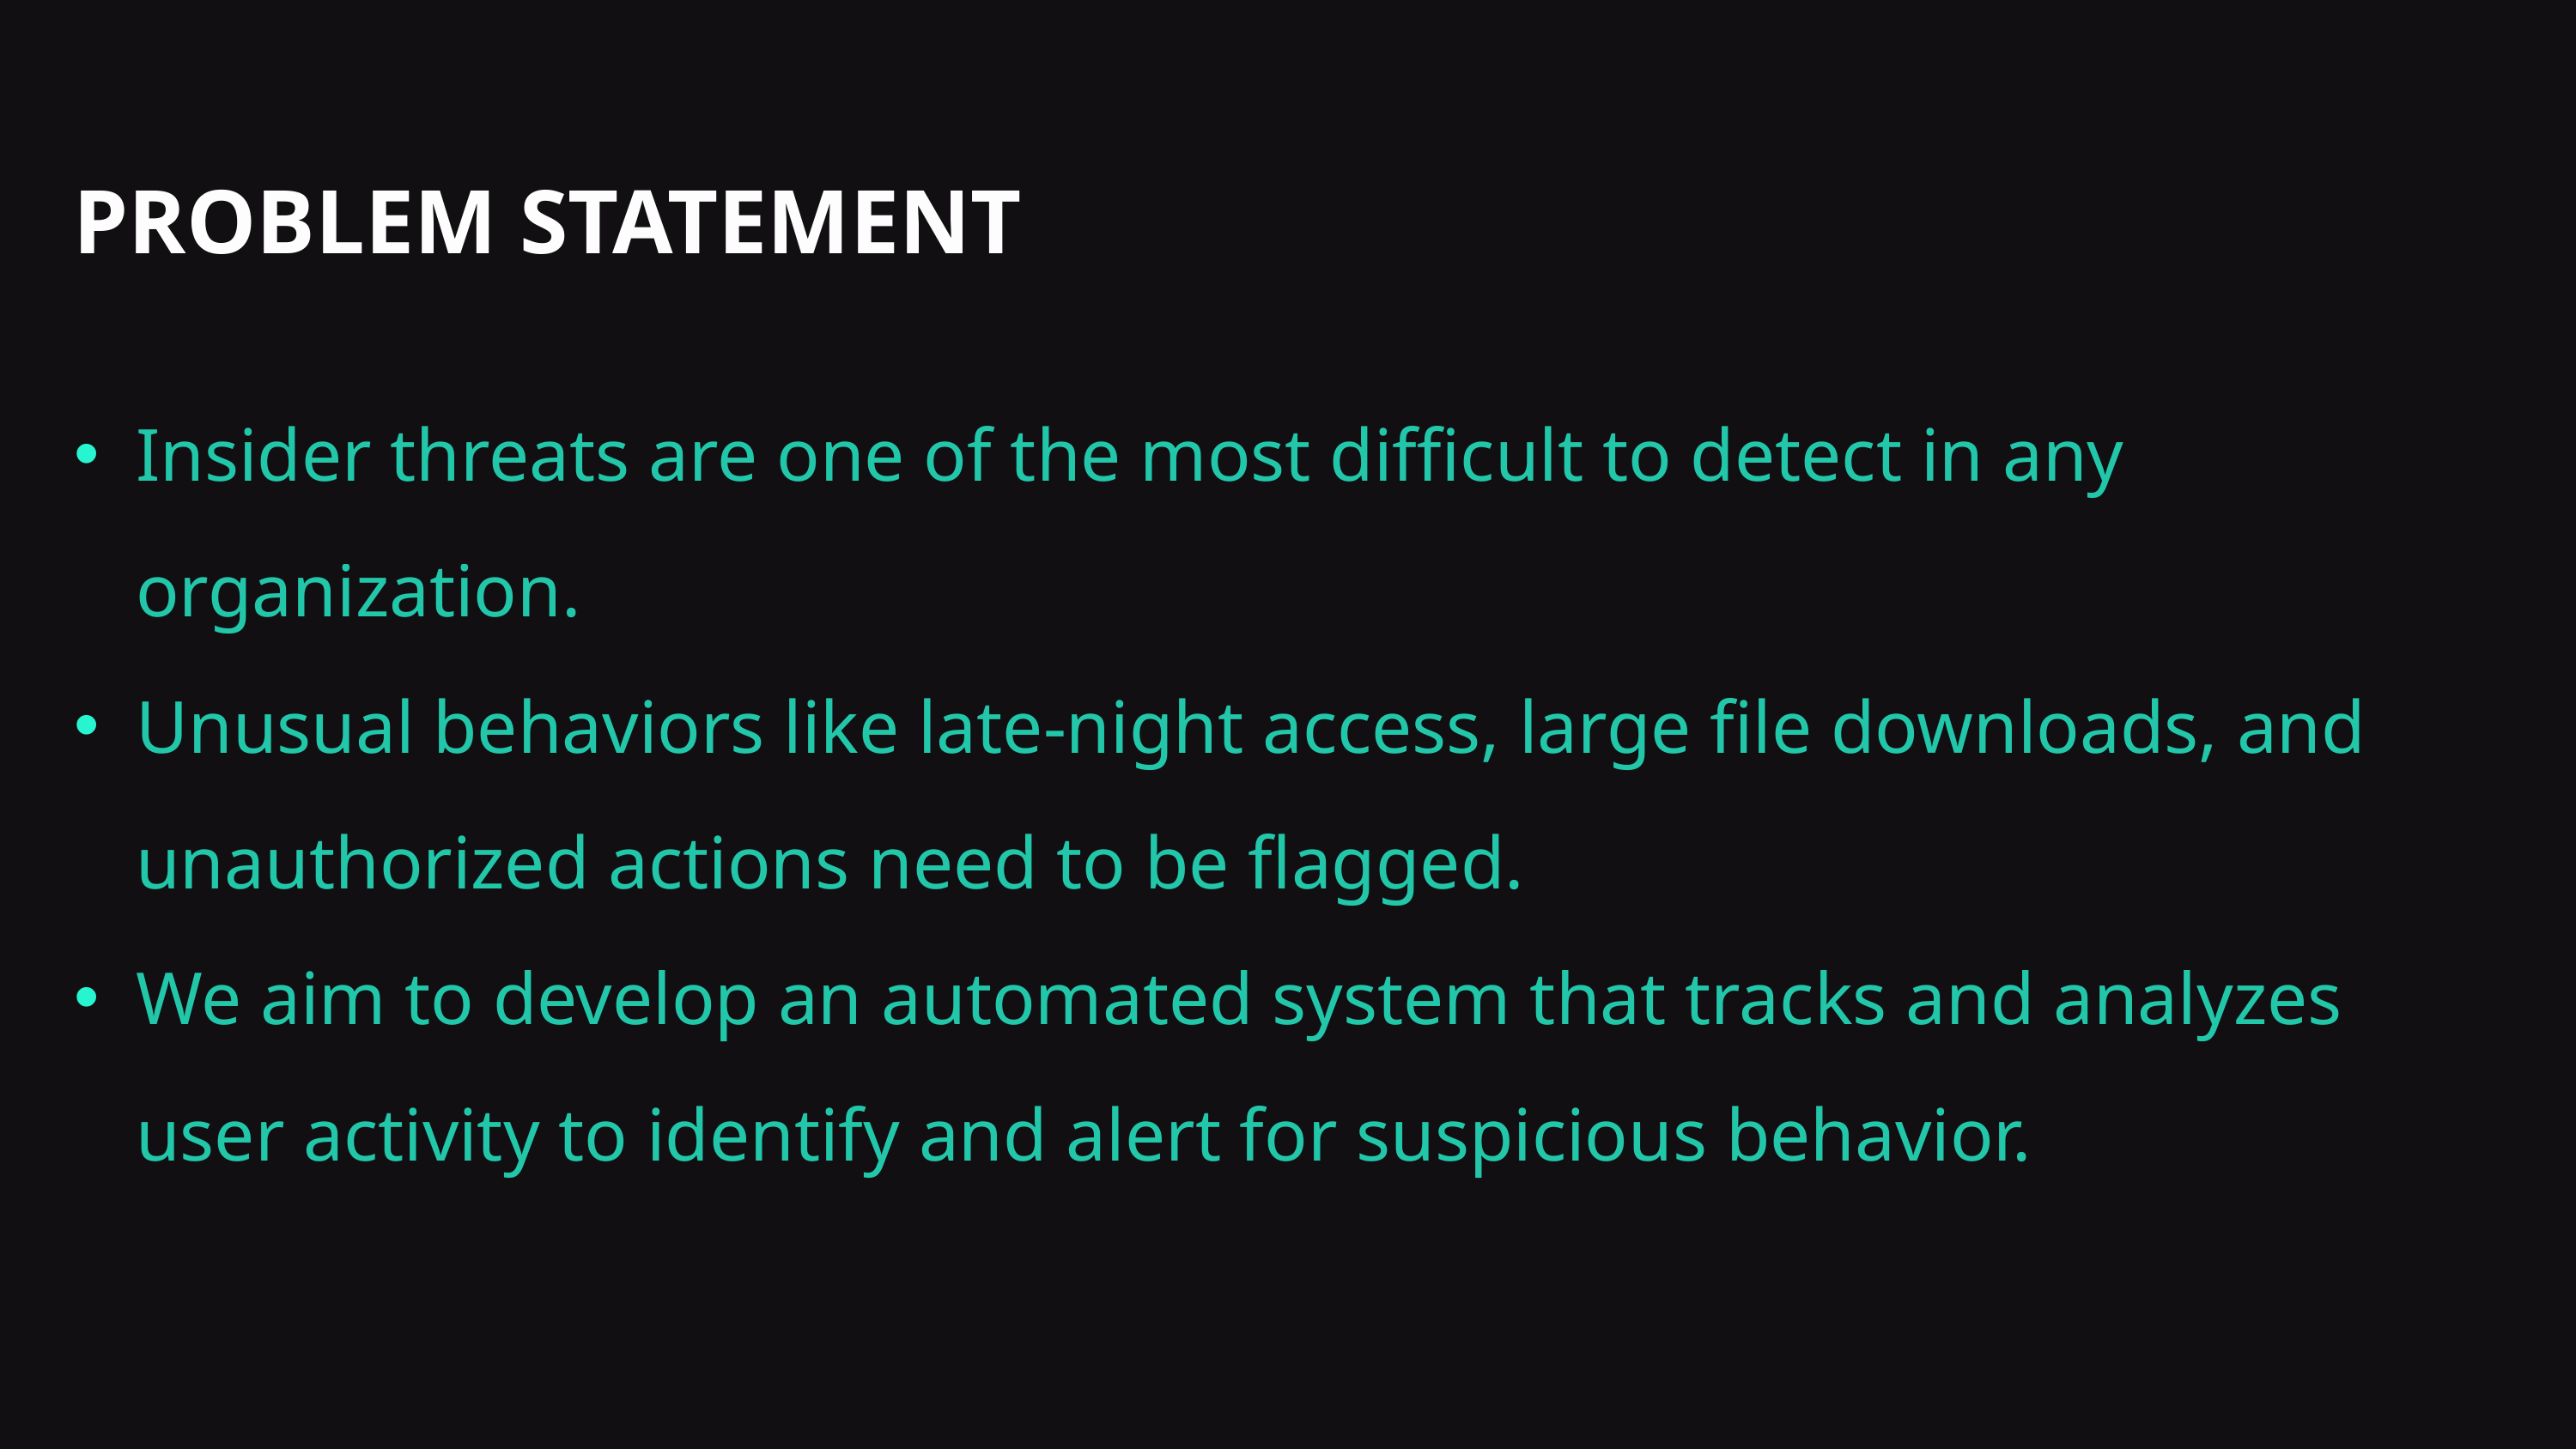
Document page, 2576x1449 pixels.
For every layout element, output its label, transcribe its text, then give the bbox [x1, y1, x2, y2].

text_box PROBLEM STATEMENT [73, 186, 2576, 271]
text_box Insider threats are one of the most difficult to detect in any organization. Unusual behaviors like late-night access, large file downloads, and unauthorized actions need to be flagged. We aim to develop an automated system that tracks and analyzes user activity to identify and alert for suspicious behavior. [13, 359, 2462, 1298]
